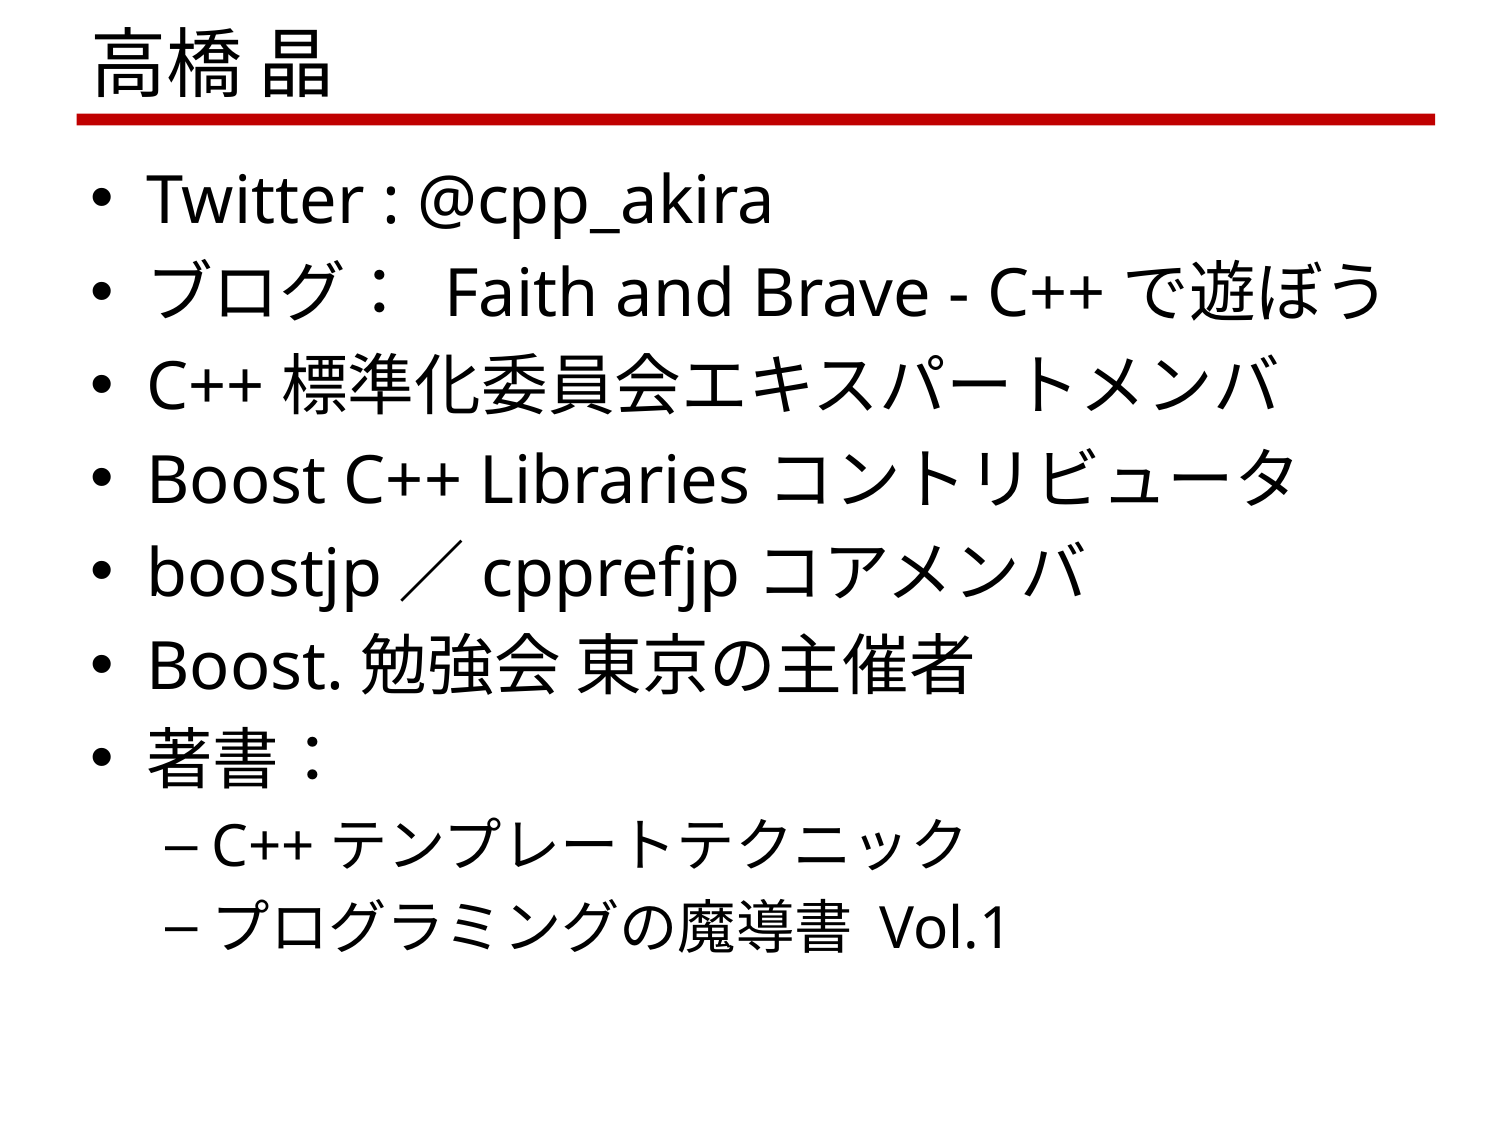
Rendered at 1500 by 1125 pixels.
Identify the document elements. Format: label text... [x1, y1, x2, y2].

list Twitter : @cpp_akira ブログ： Faith and Brave - C++で遊ぼう C++標準化委員会エキスパートメンバ Boost C++ Librariesコントリビュータ boostjp／cpprefjpコアメンバ Boost.勉強会 東京の主催者 著書： C++テンプレートテクニック プログラミングの魔導書 Vol.1 [75, 149, 1425, 1012]
text_box [75, 111, 1437, 127]
title 高橋 晶 [75, 7, 1425, 111]
